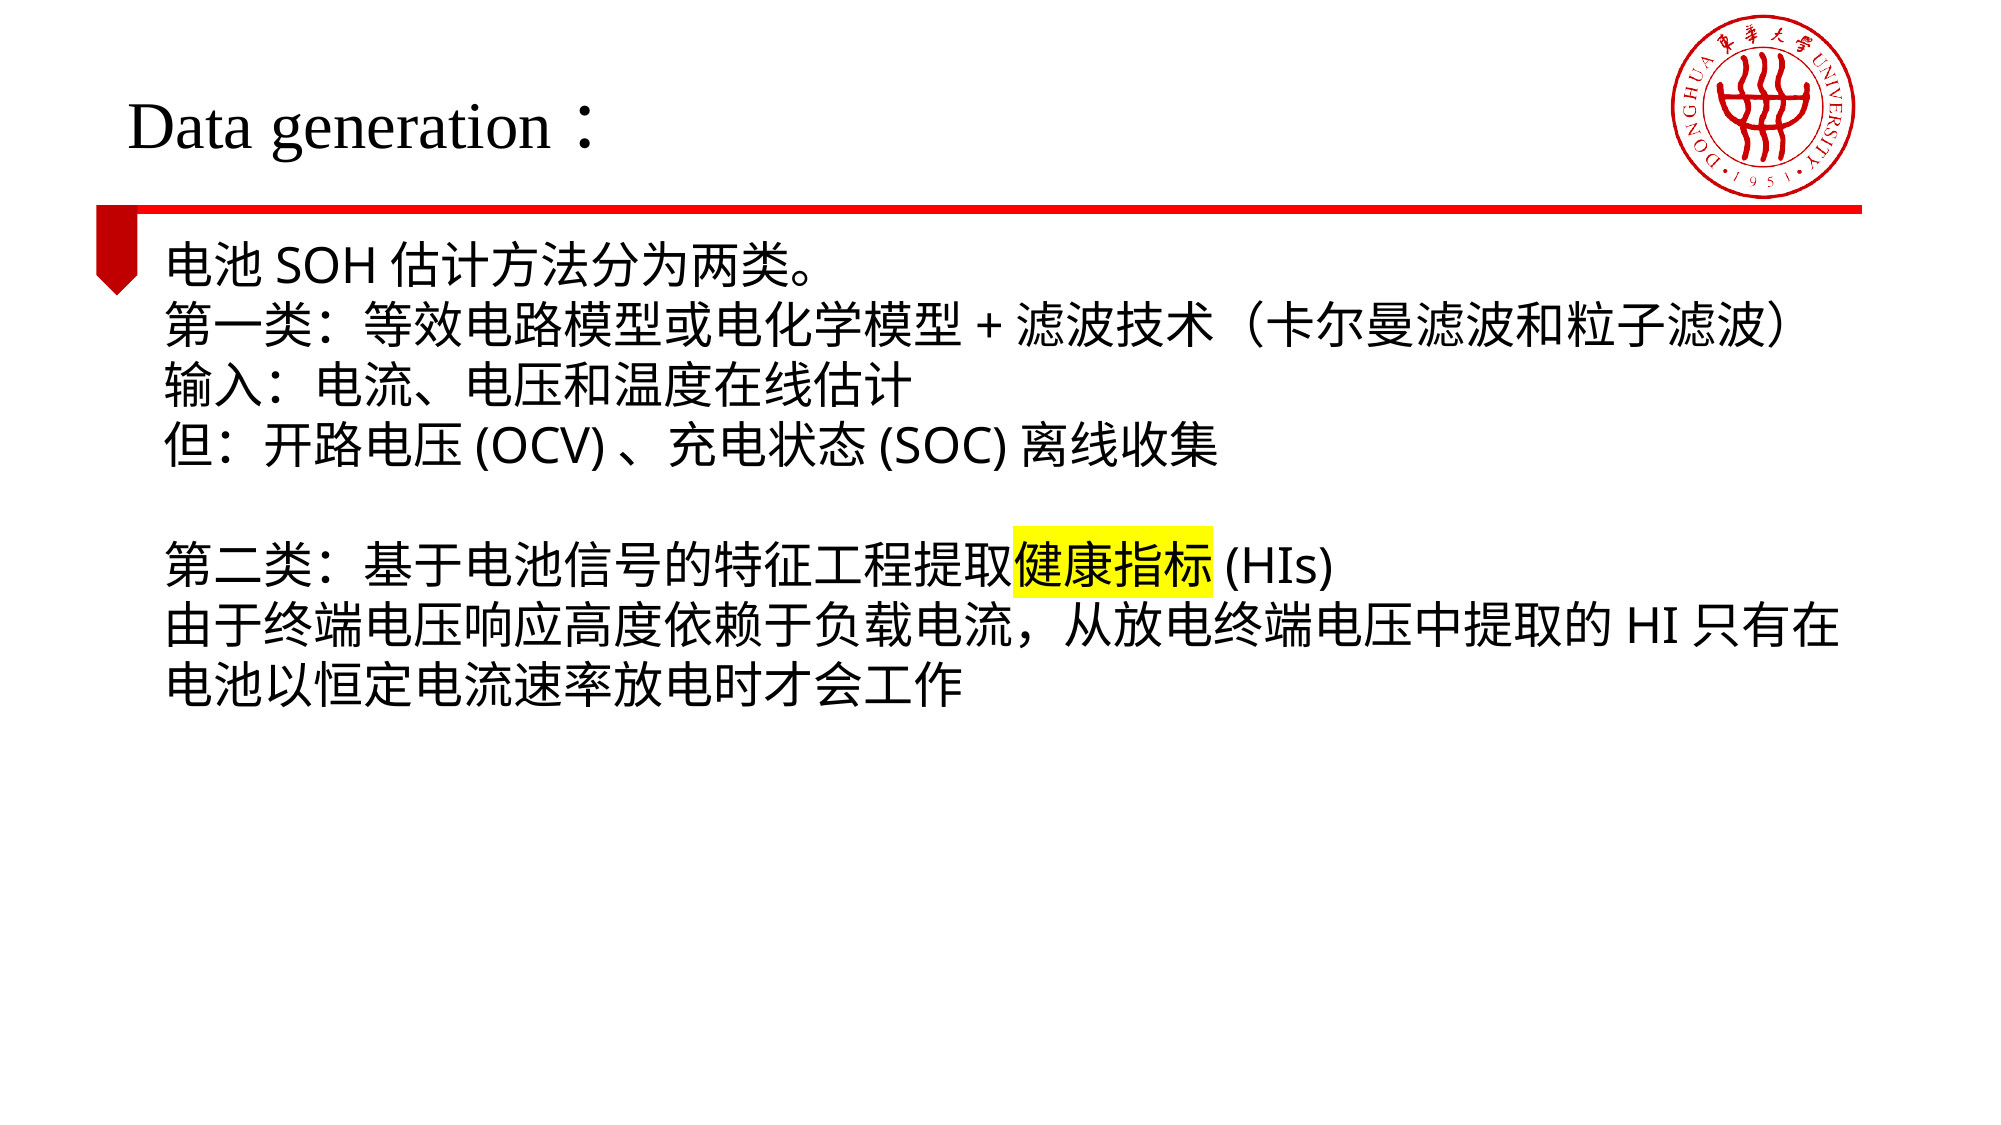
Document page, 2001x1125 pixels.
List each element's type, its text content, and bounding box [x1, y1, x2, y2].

text_box 电池SOH估计方法分为两类。 第一类：等效电路模型或电化学模型+滤波技术（卡尔曼滤波和粒子滤波） 输入：电流、电压和温度在线估计 但：开路电压(OCV)、充电状态(SOC)离线收集 第二类：基于电池信号的特征工程提取健康指标(HIs) 由于终端电压响应高度依赖于负载电流，从放电终端电压中提取的HI只有在电池以恒定电流速率放电时才会工作 [148, 226, 1873, 722]
text_box Data generation： [112, 74, 1113, 170]
picture [1663, 13, 1863, 201]
